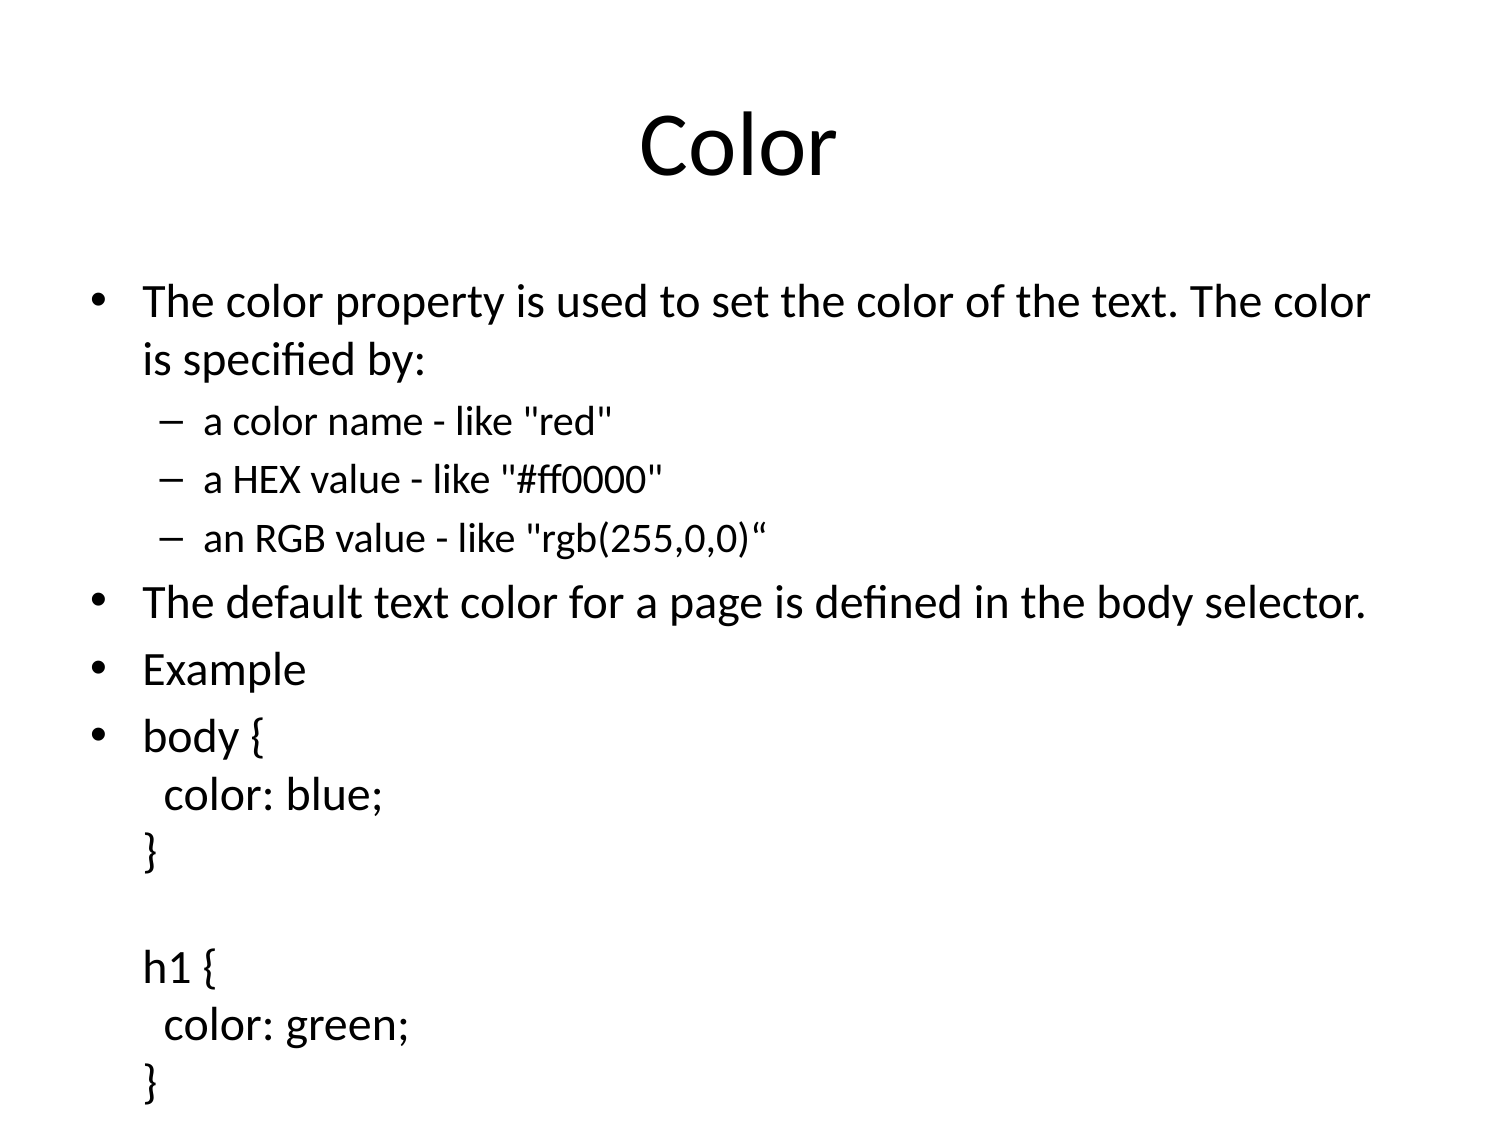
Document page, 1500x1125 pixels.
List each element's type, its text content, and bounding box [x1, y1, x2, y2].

list The color property is used to set the color of the text. The color is specified by: a color name - like "red" a HEX value - like "#ff0000" an RGB value - like "rgb(255,0,0)“ The default text color for a page is defined in the body selector. Example body { color: blue; } h1 { color: green; } [75, 262, 1425, 1125]
title Color [75, 45, 1425, 233]
